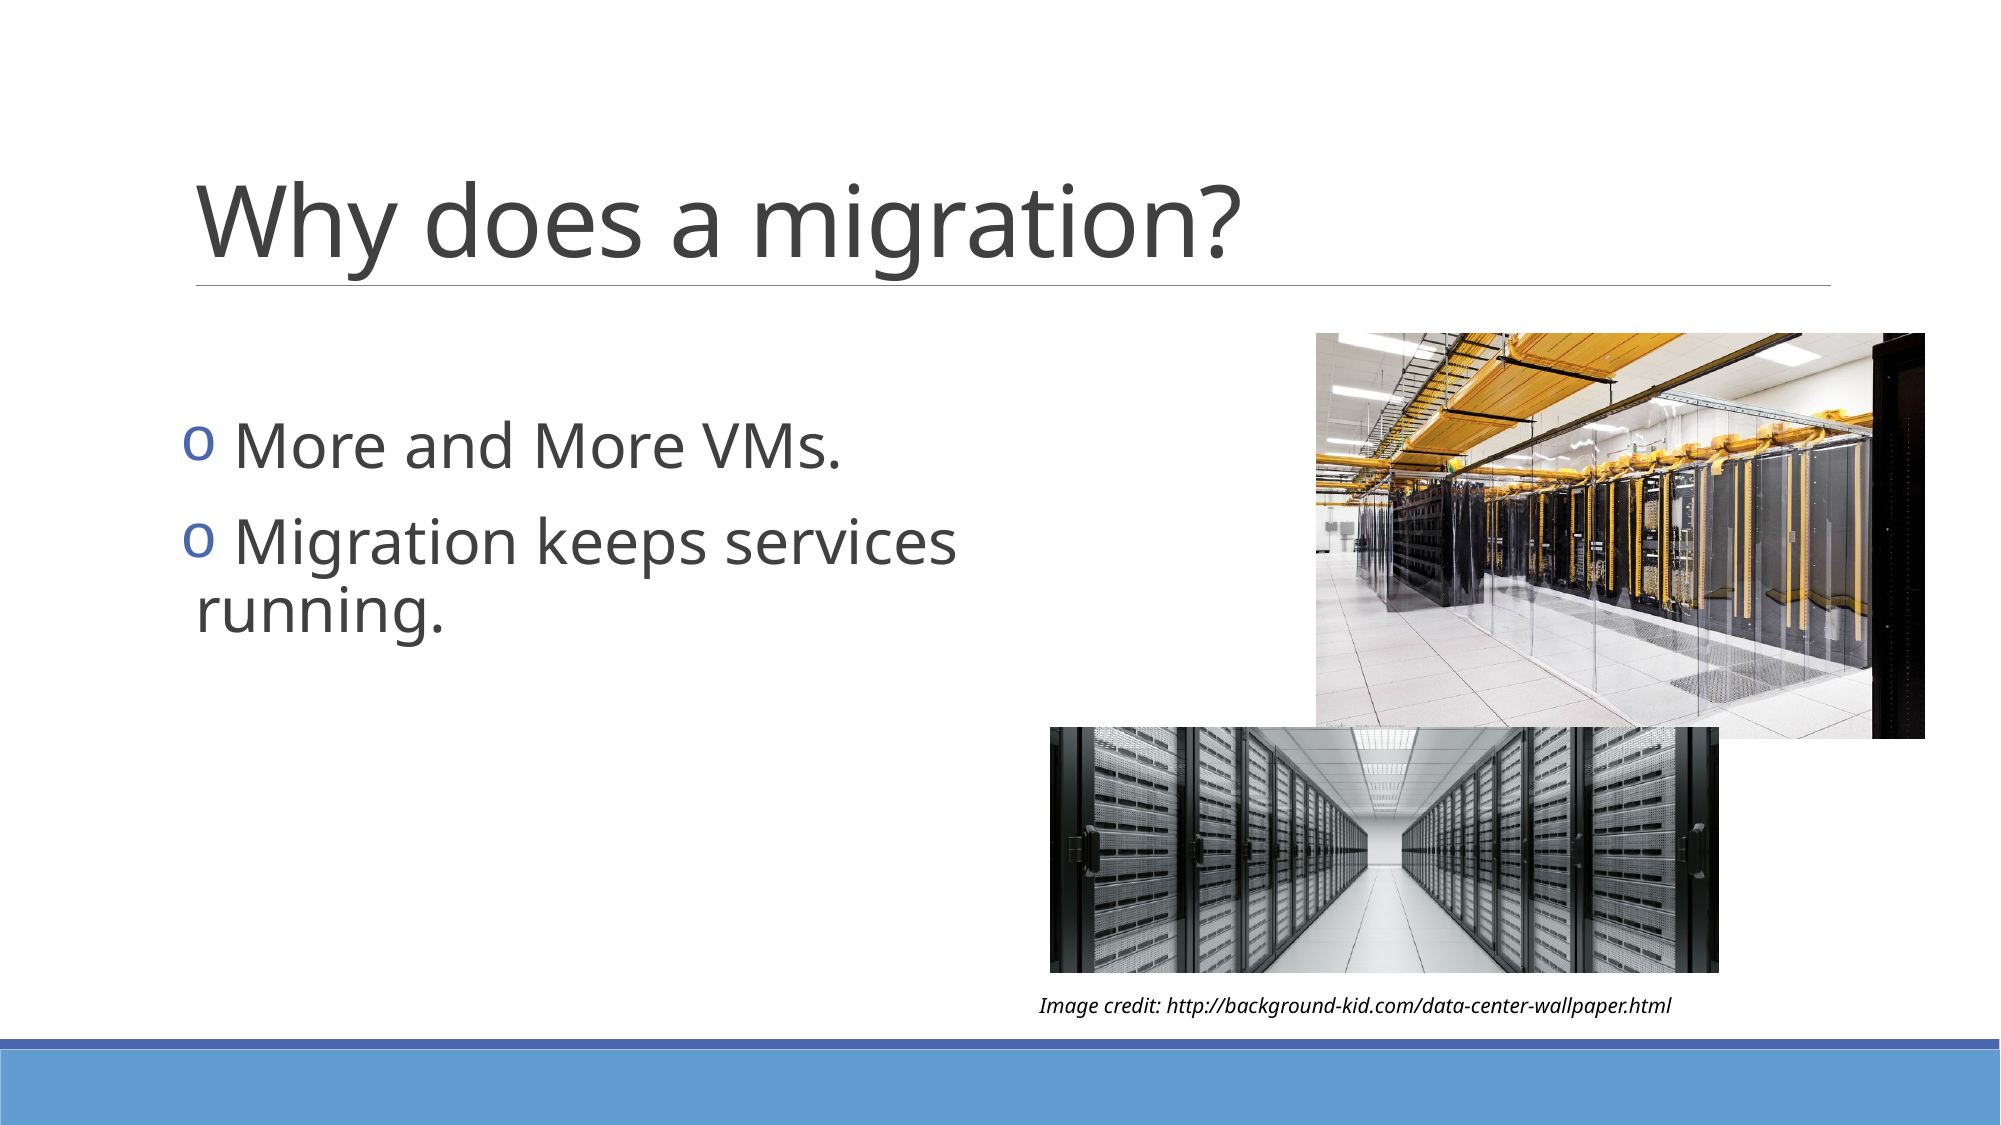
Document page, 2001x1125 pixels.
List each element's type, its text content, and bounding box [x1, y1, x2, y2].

title Why does a migration? [180, 47, 1830, 285]
list More and More VMs. Migration keeps services running. [180, 302, 1099, 963]
picture [1049, 332, 1925, 973]
text_box Image credit: http://background-kid.com/data-center-wallpaper.html [1024, 985, 1687, 1026]
